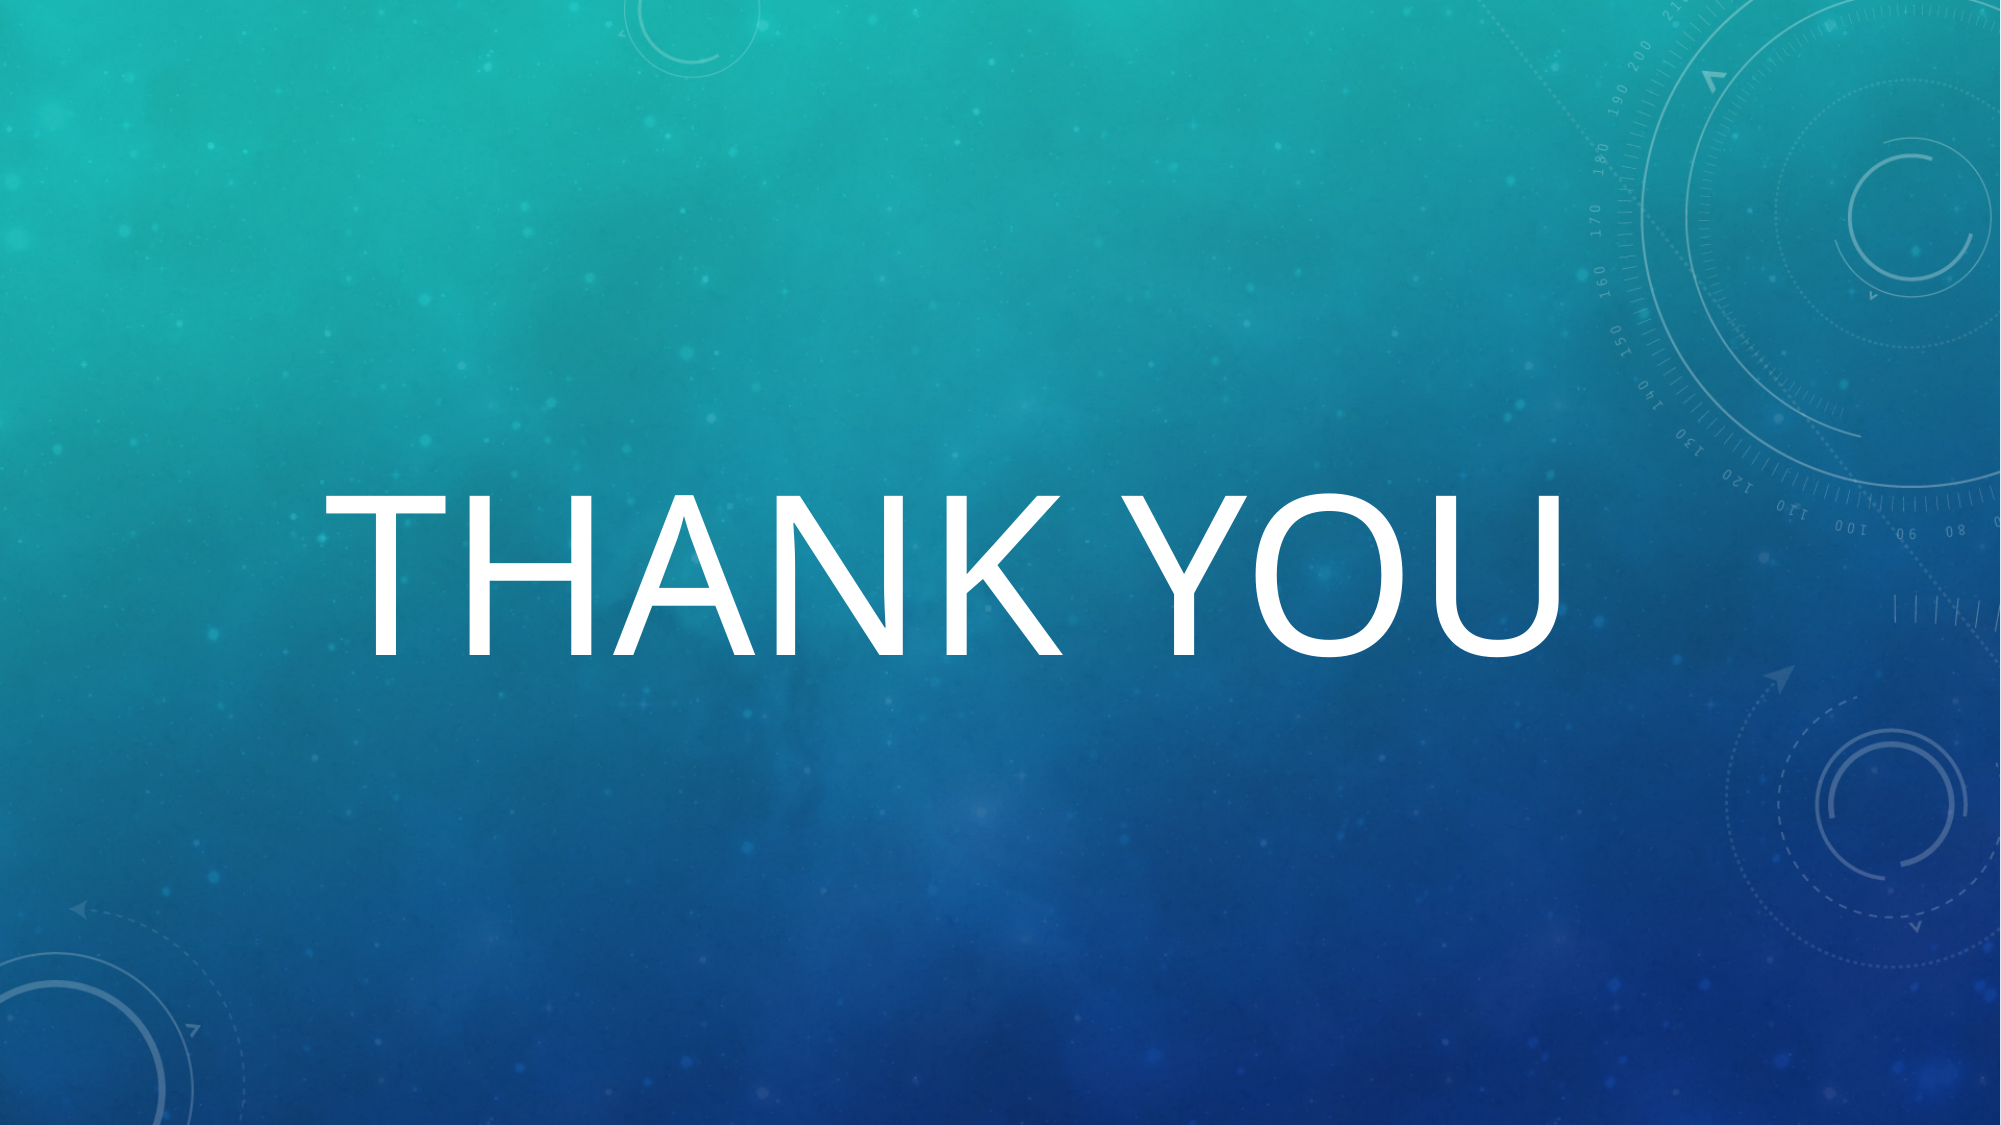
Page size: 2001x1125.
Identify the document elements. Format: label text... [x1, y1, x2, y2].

title Thank you [52, 373, 1853, 760]
picture [0, 0, 2001, 1125]
